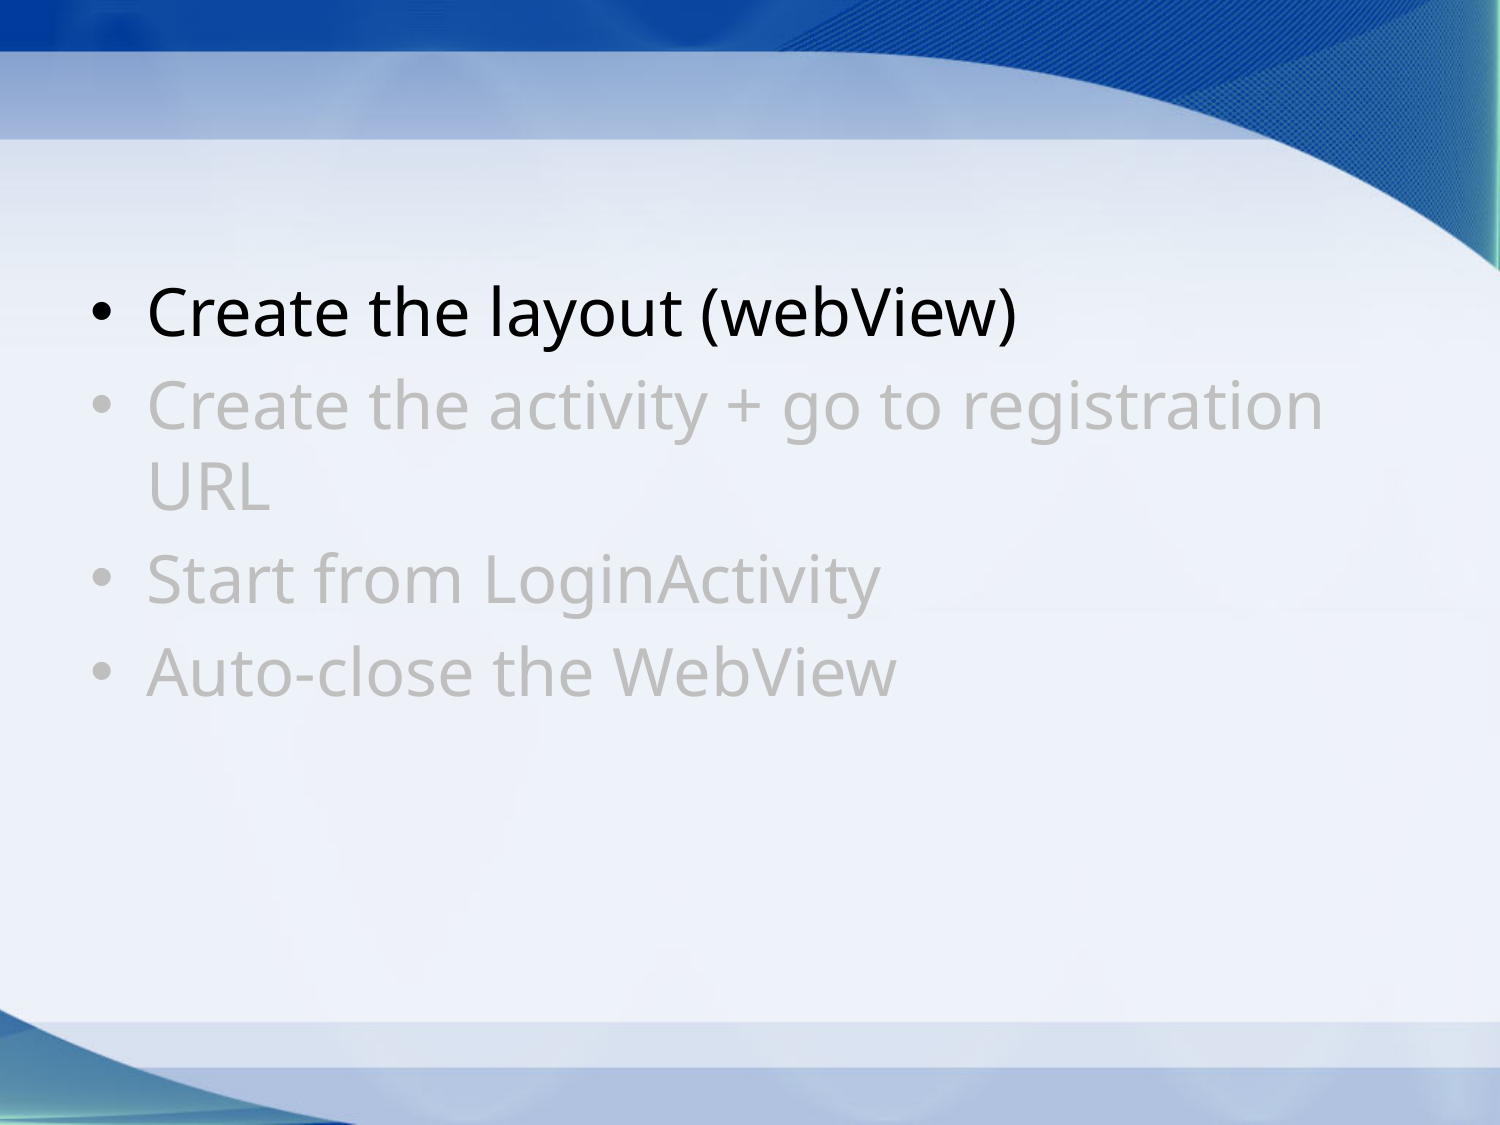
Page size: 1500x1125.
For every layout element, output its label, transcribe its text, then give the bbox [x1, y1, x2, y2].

list Create the layout (webView) Create the activity + go to registration URL Start from LoginActivity Auto-close the WebView [75, 262, 1425, 1005]
picture [0, 0, 1500, 1125]
